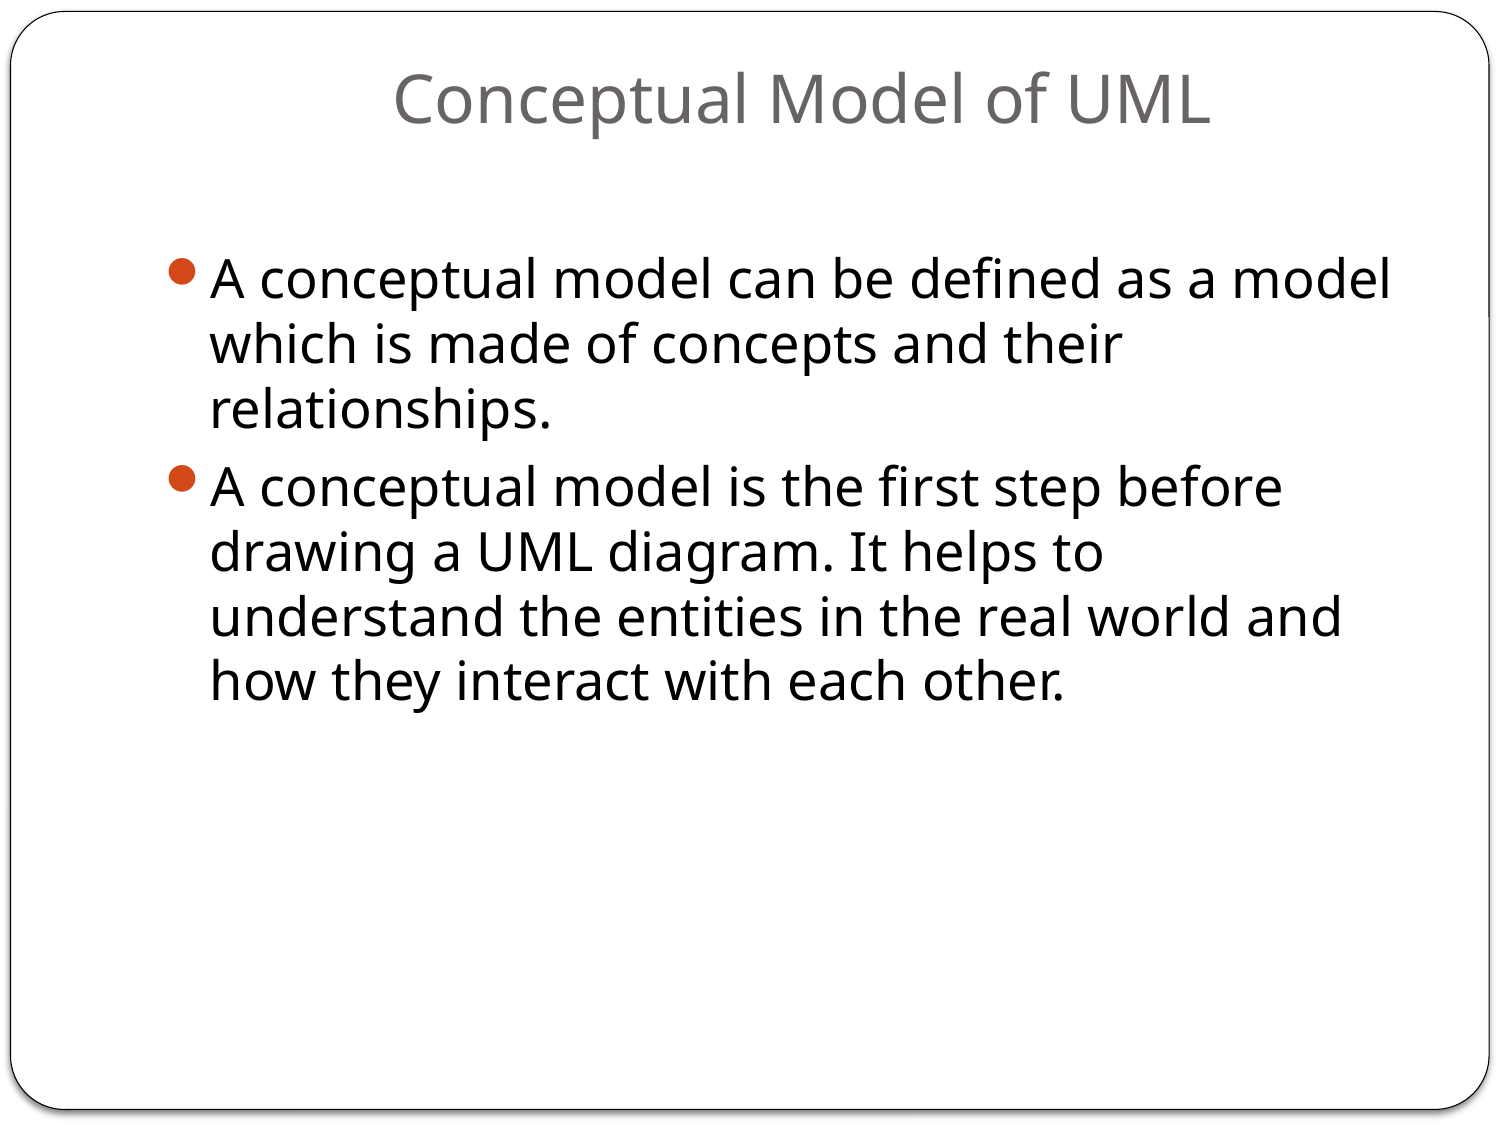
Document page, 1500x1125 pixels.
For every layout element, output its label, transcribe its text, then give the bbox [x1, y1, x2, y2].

title Conceptual Model of UML [150, 45, 1425, 233]
list A conceptual model can be defined as a model which is made of concepts and their relationships. A conceptual model is the first step before drawing a UML diagram. It helps to understand the entities in the real world and how they interact with each other. [150, 237, 1425, 988]
